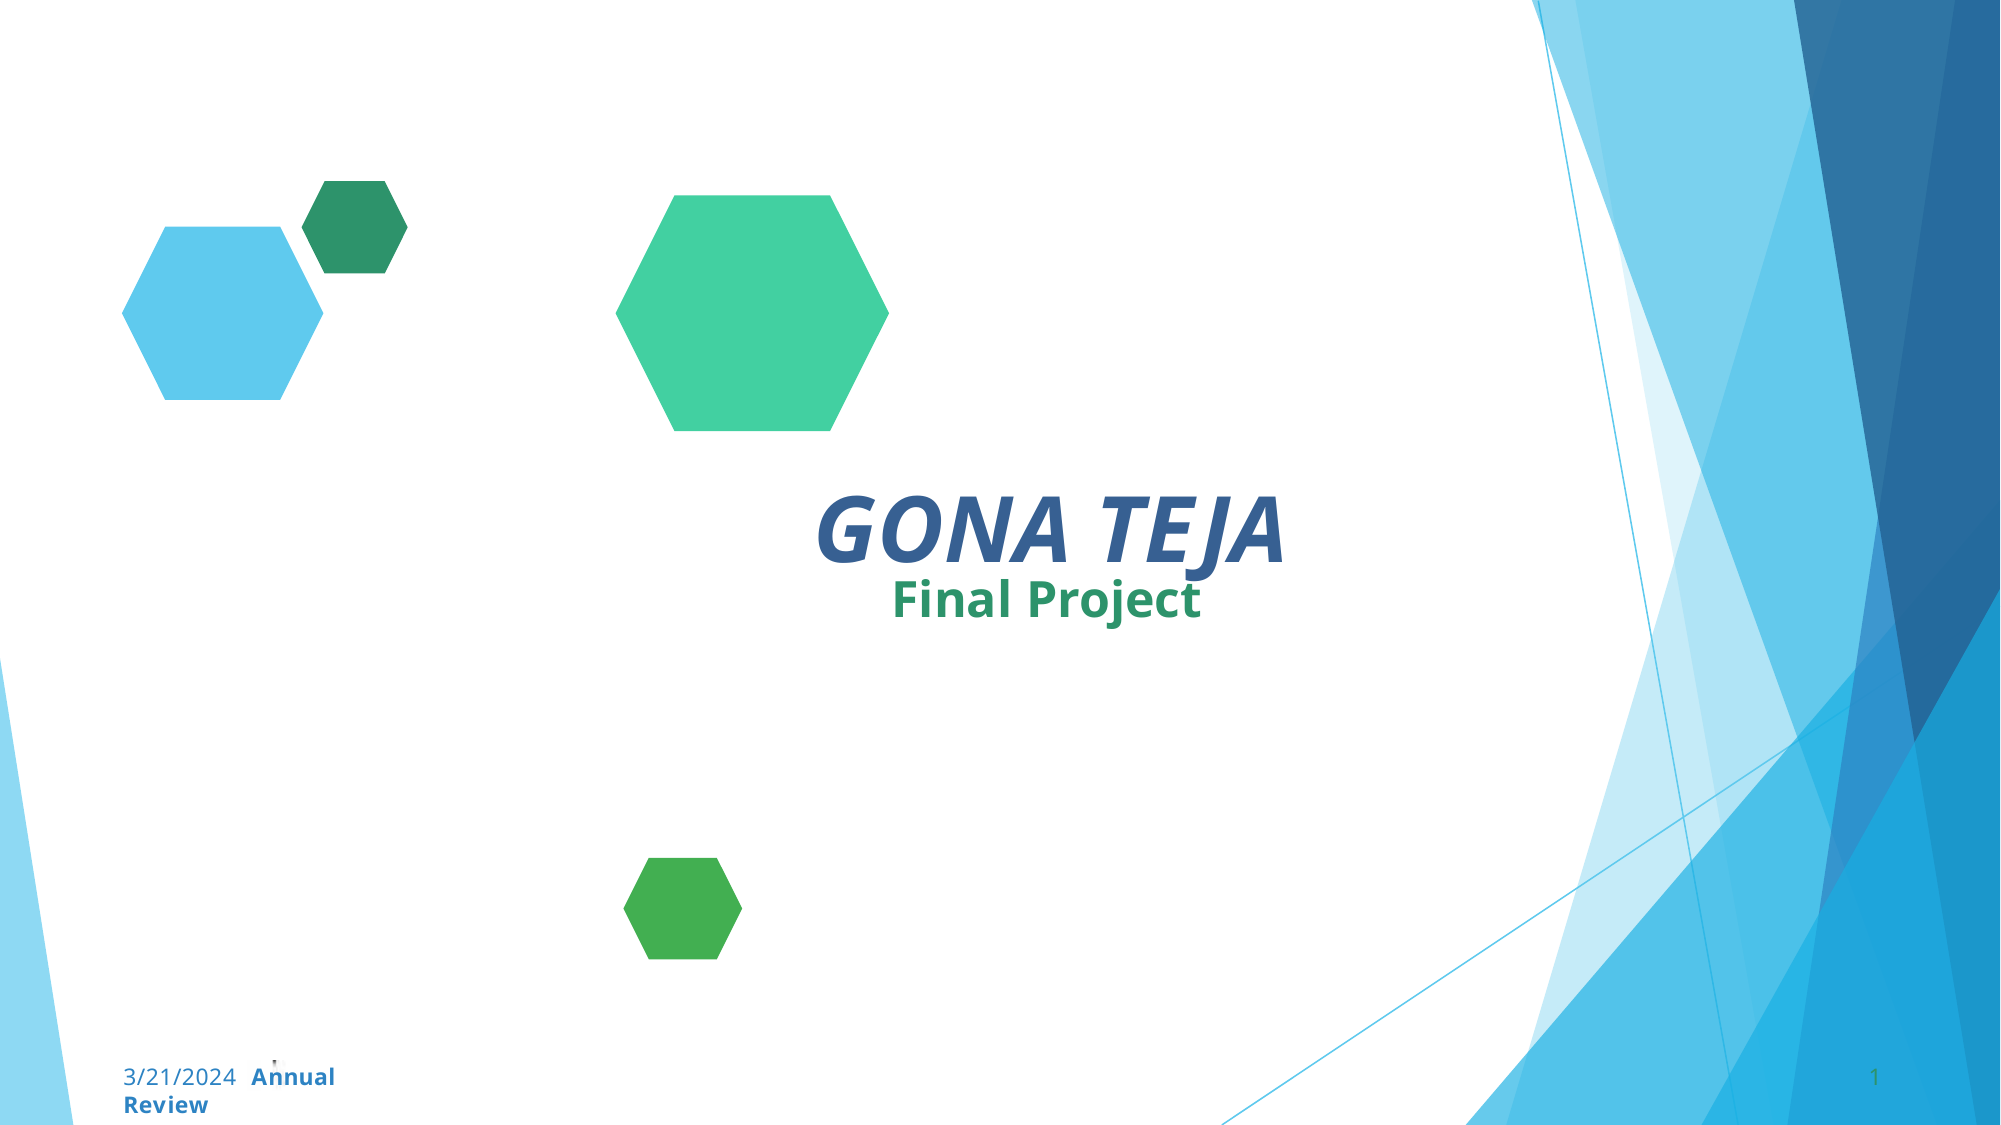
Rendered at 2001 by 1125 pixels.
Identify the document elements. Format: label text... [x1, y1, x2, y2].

text_box [623, 857, 743, 960]
slide_number 1 [1862, 1061, 1888, 1125]
picture [110, 1060, 463, 1094]
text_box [121, 180, 408, 401]
title GONA TEJA [286, 468, 1792, 660]
text_box [615, 195, 890, 432]
text_box 3/21/2024 Annual Review [121, 1103, 417, 1118]
text_box Final Project [889, 565, 1244, 628]
